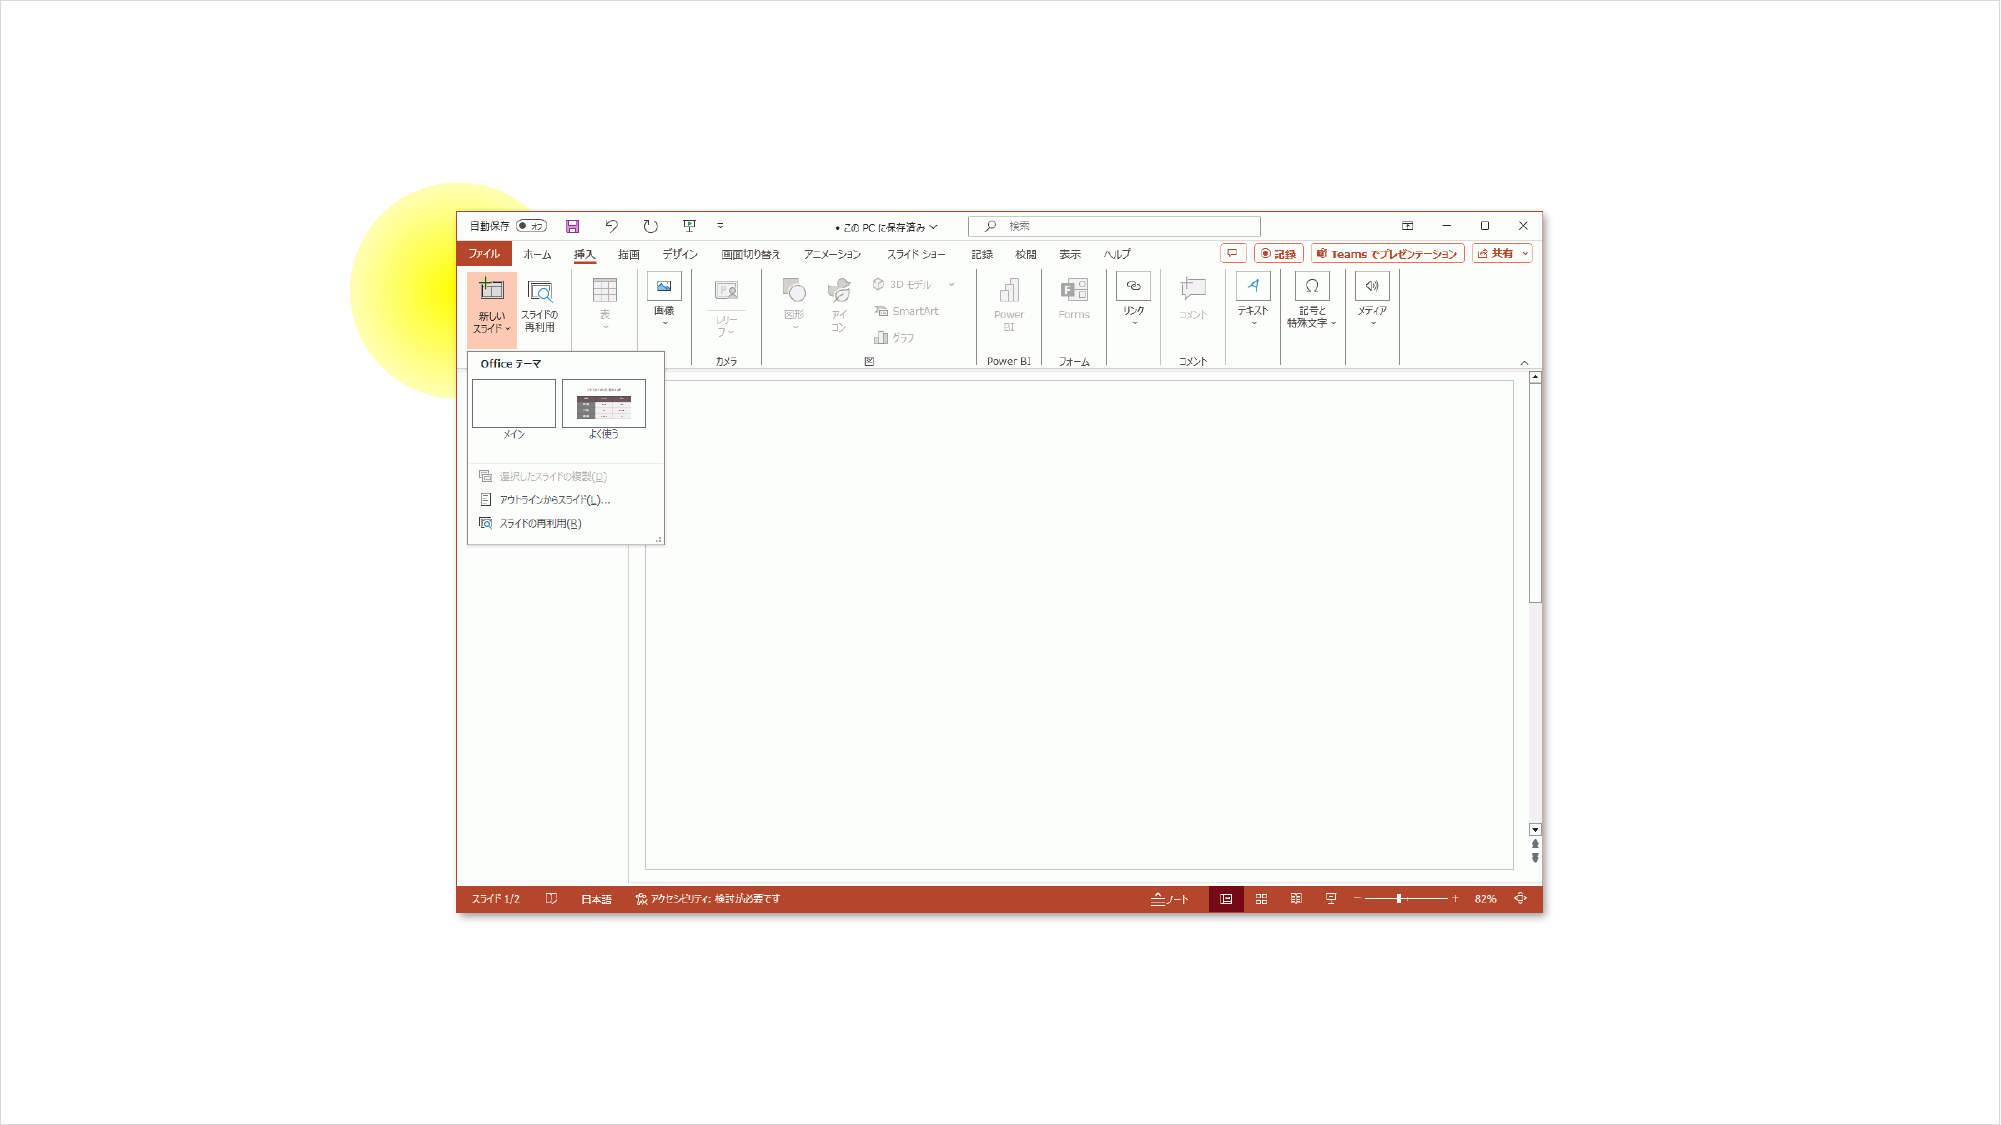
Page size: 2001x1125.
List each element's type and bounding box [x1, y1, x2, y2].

text_box [349, 181, 530, 400]
picture [456, 211, 1543, 914]
